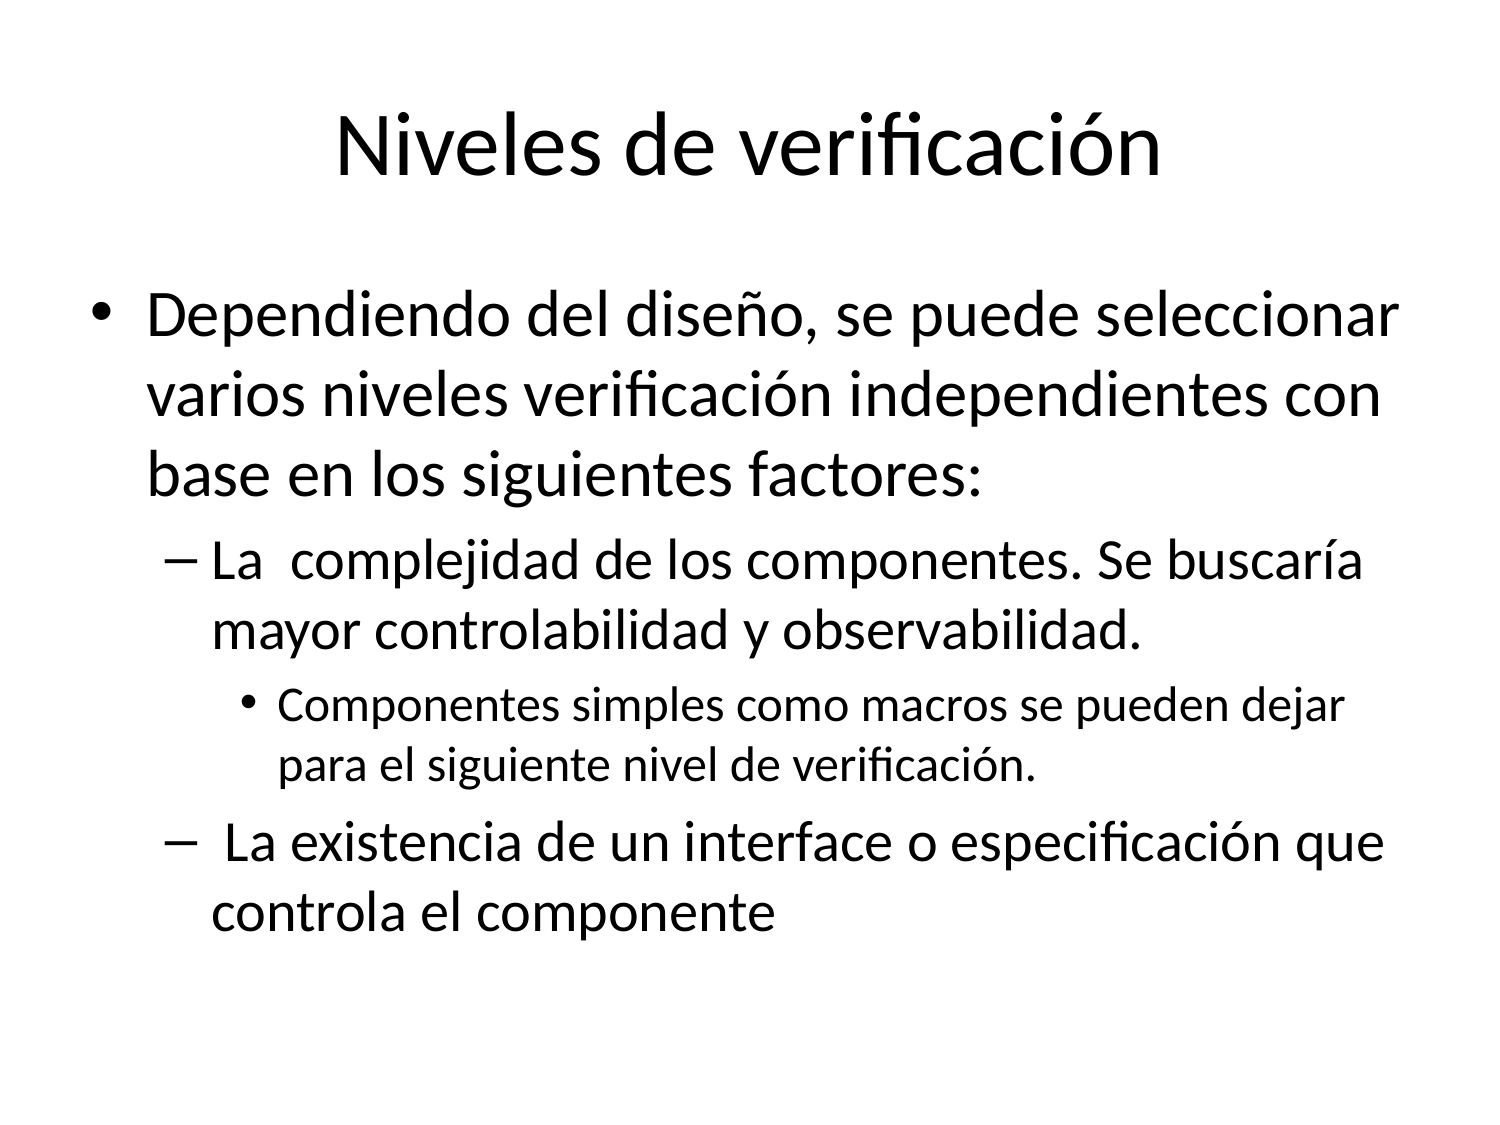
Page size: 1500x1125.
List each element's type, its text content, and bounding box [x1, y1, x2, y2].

list Dependiendo del diseño, se puede seleccionar varios niveles verificación independientes con base en los siguientes factores: La complejidad de los componentes. Se buscaría mayor controlabilidad y observabilidad. Componentes simples como macros se pueden dejar para el siguiente nivel de verificación. La existencia de un interface o especificación que controla el componente [75, 262, 1425, 1005]
title Niveles de verificación [75, 45, 1425, 233]
